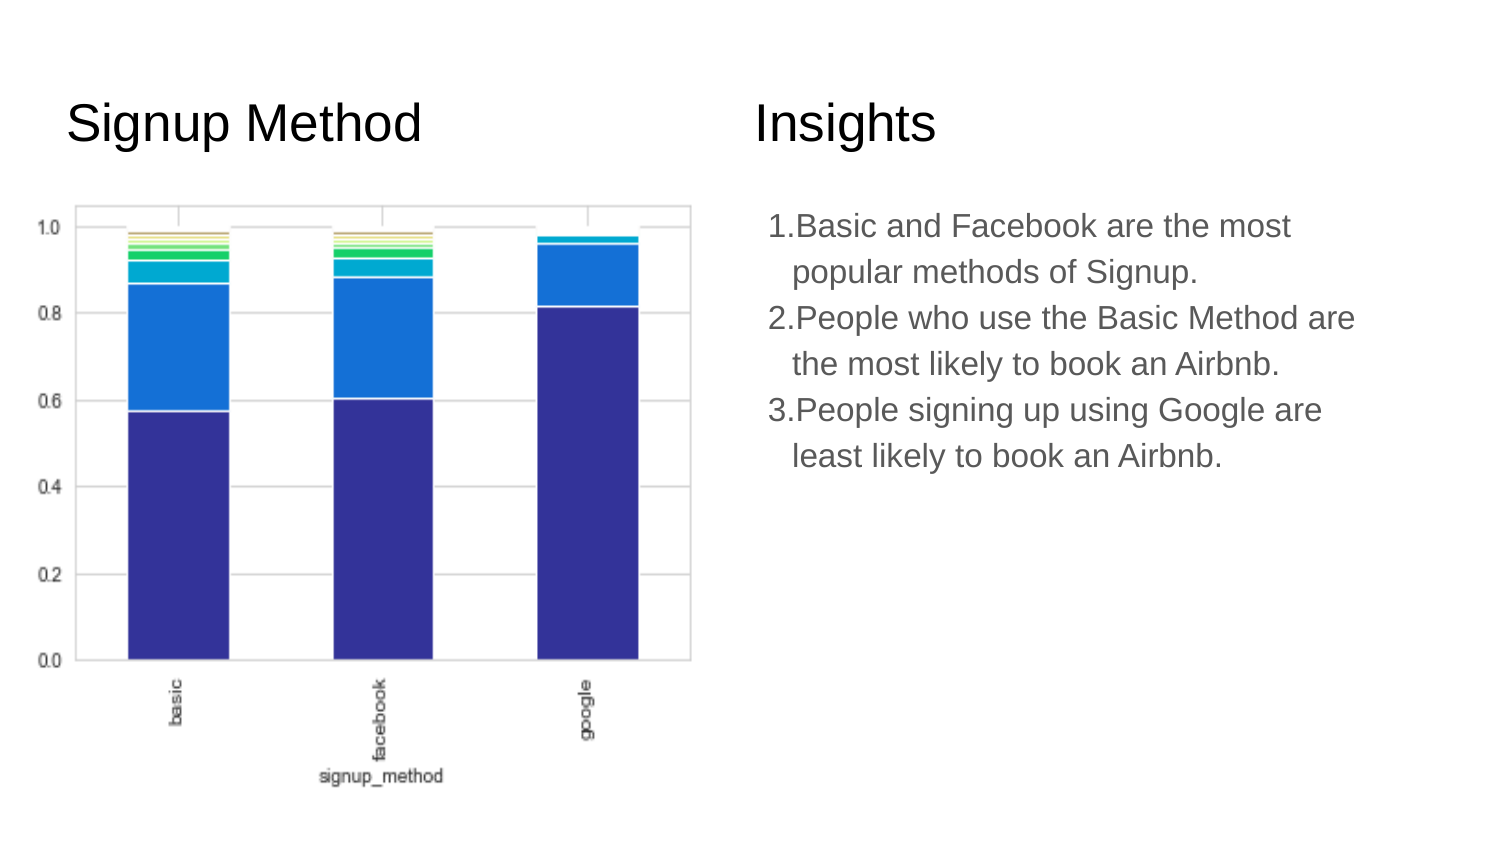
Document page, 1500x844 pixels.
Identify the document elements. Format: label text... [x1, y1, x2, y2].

text_box Basic and Facebook are the most popular methods of Signup. People who use the Basic Method are the most likely to book an Airbnb. People signing up using Google are least likely to book an Airbnb. [739, 183, 1417, 489]
picture [24, 191, 703, 802]
title Insights [739, 72, 1500, 167]
title Signup Method [51, 72, 739, 167]
